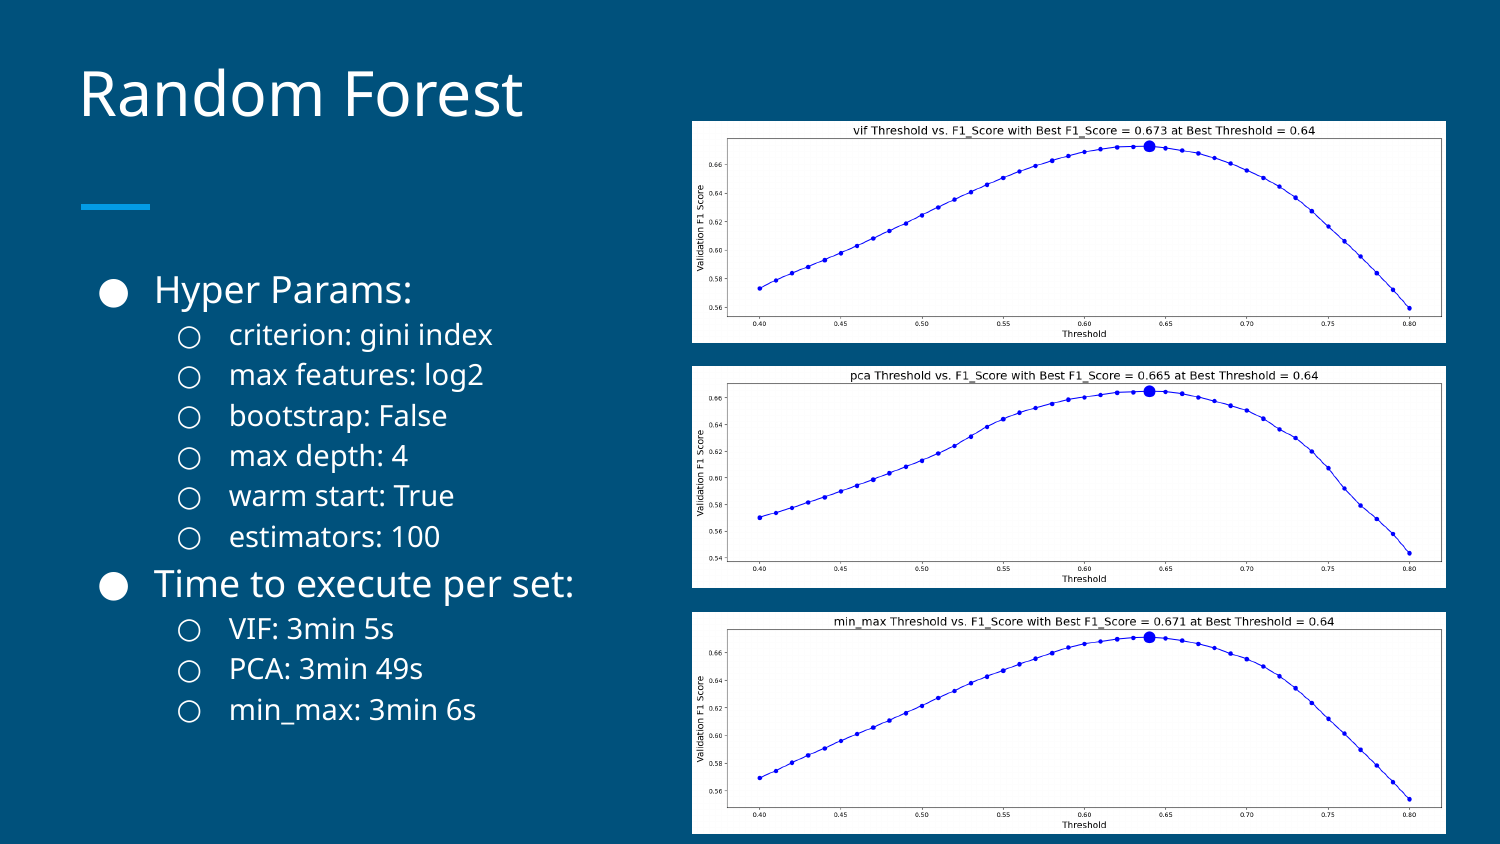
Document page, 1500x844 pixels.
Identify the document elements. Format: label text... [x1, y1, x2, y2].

list Hyper Params: criterion: gini index max features: log2 bootstrap: False max depth: 4 warm start: True estimators: 100 Time to execute per set: VIF: 3min 5s PCA: 3min 49s min_max: 3min 6s [63, 244, 625, 750]
picture [693, 367, 1445, 587]
title Random Forest [63, 31, 1437, 144]
picture [693, 613, 1445, 833]
picture [693, 122, 1445, 342]
